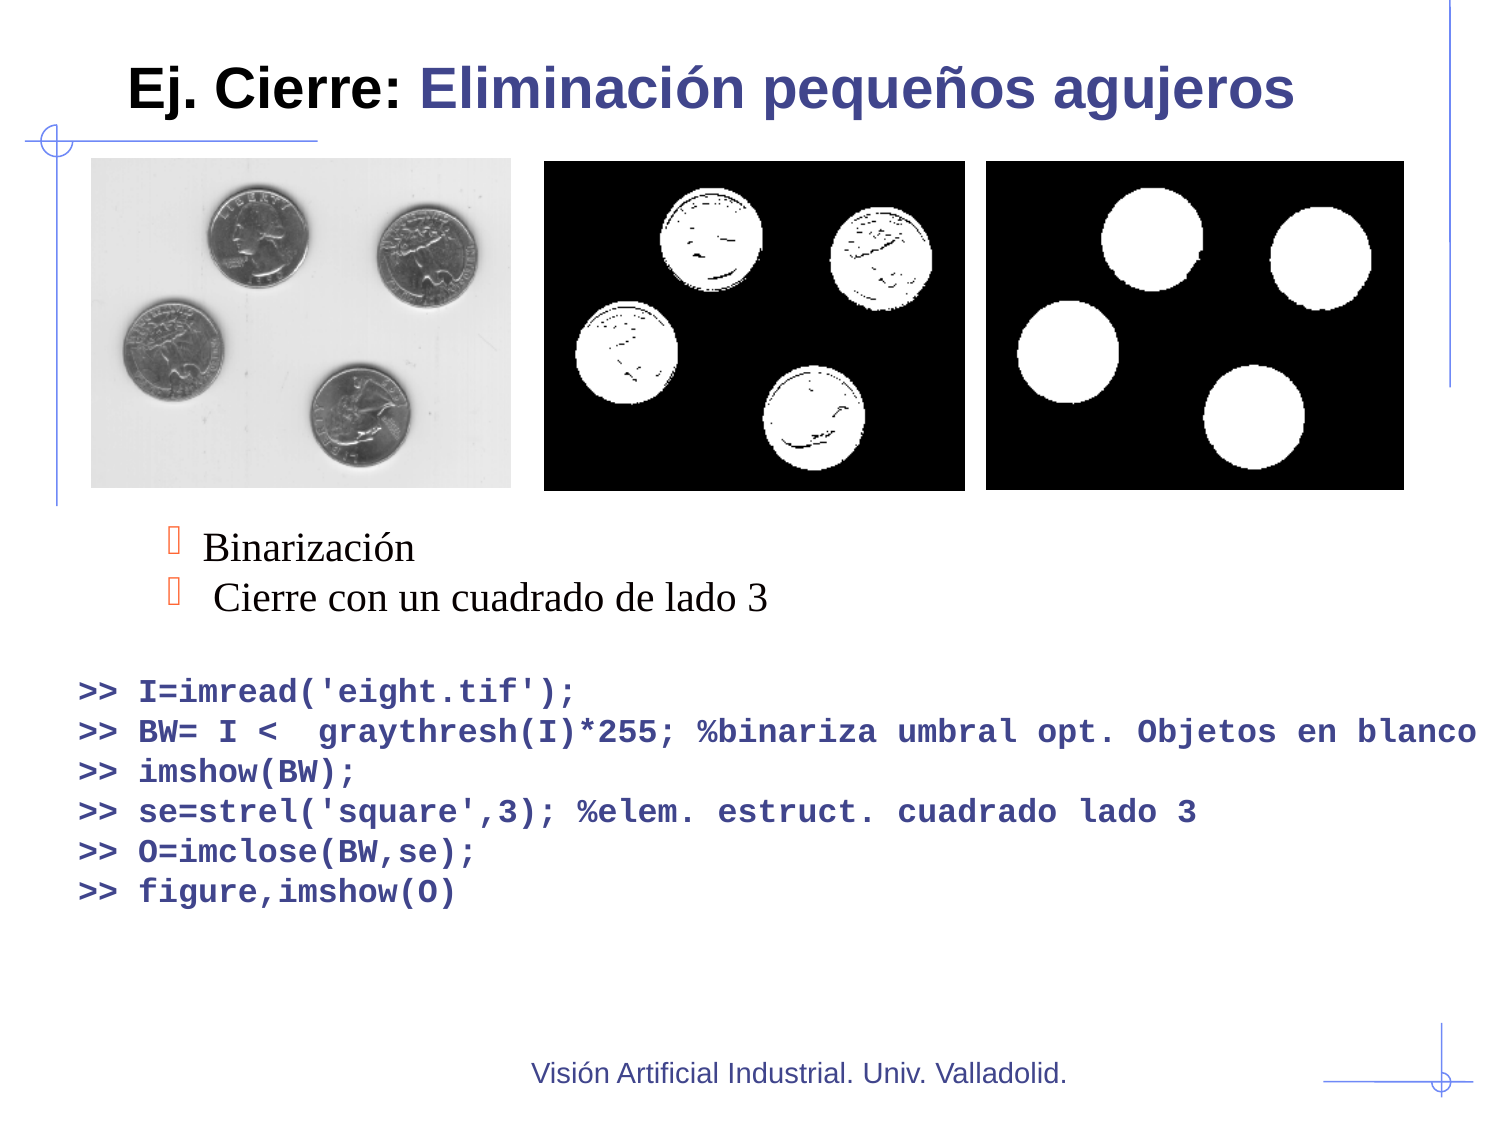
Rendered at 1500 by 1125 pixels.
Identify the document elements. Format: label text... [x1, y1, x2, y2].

text_box Ej. Cierre: Eliminación pequeños agujeros [112, 27, 1438, 128]
picture [986, 161, 1405, 490]
footer Visión Artificial Industrial. Univ. Valladolid. [189, 1046, 1410, 1125]
picture [544, 161, 965, 492]
picture [90, 157, 511, 488]
text_box Binarización Cierre con un cuadrado de lado 3 [152, 512, 1114, 628]
text_box >> I=imread('eight.tif'); >> BW= I < graythresh(I)*255; %binariza umbral opt. Objetos en blanco >> imshow(BW); >> se=strel('square',3); %elem. estruct. cuadrado lado 3 >> O=imclose(BW,se); >> figure,imshow(O) [27, 662, 1500, 917]
